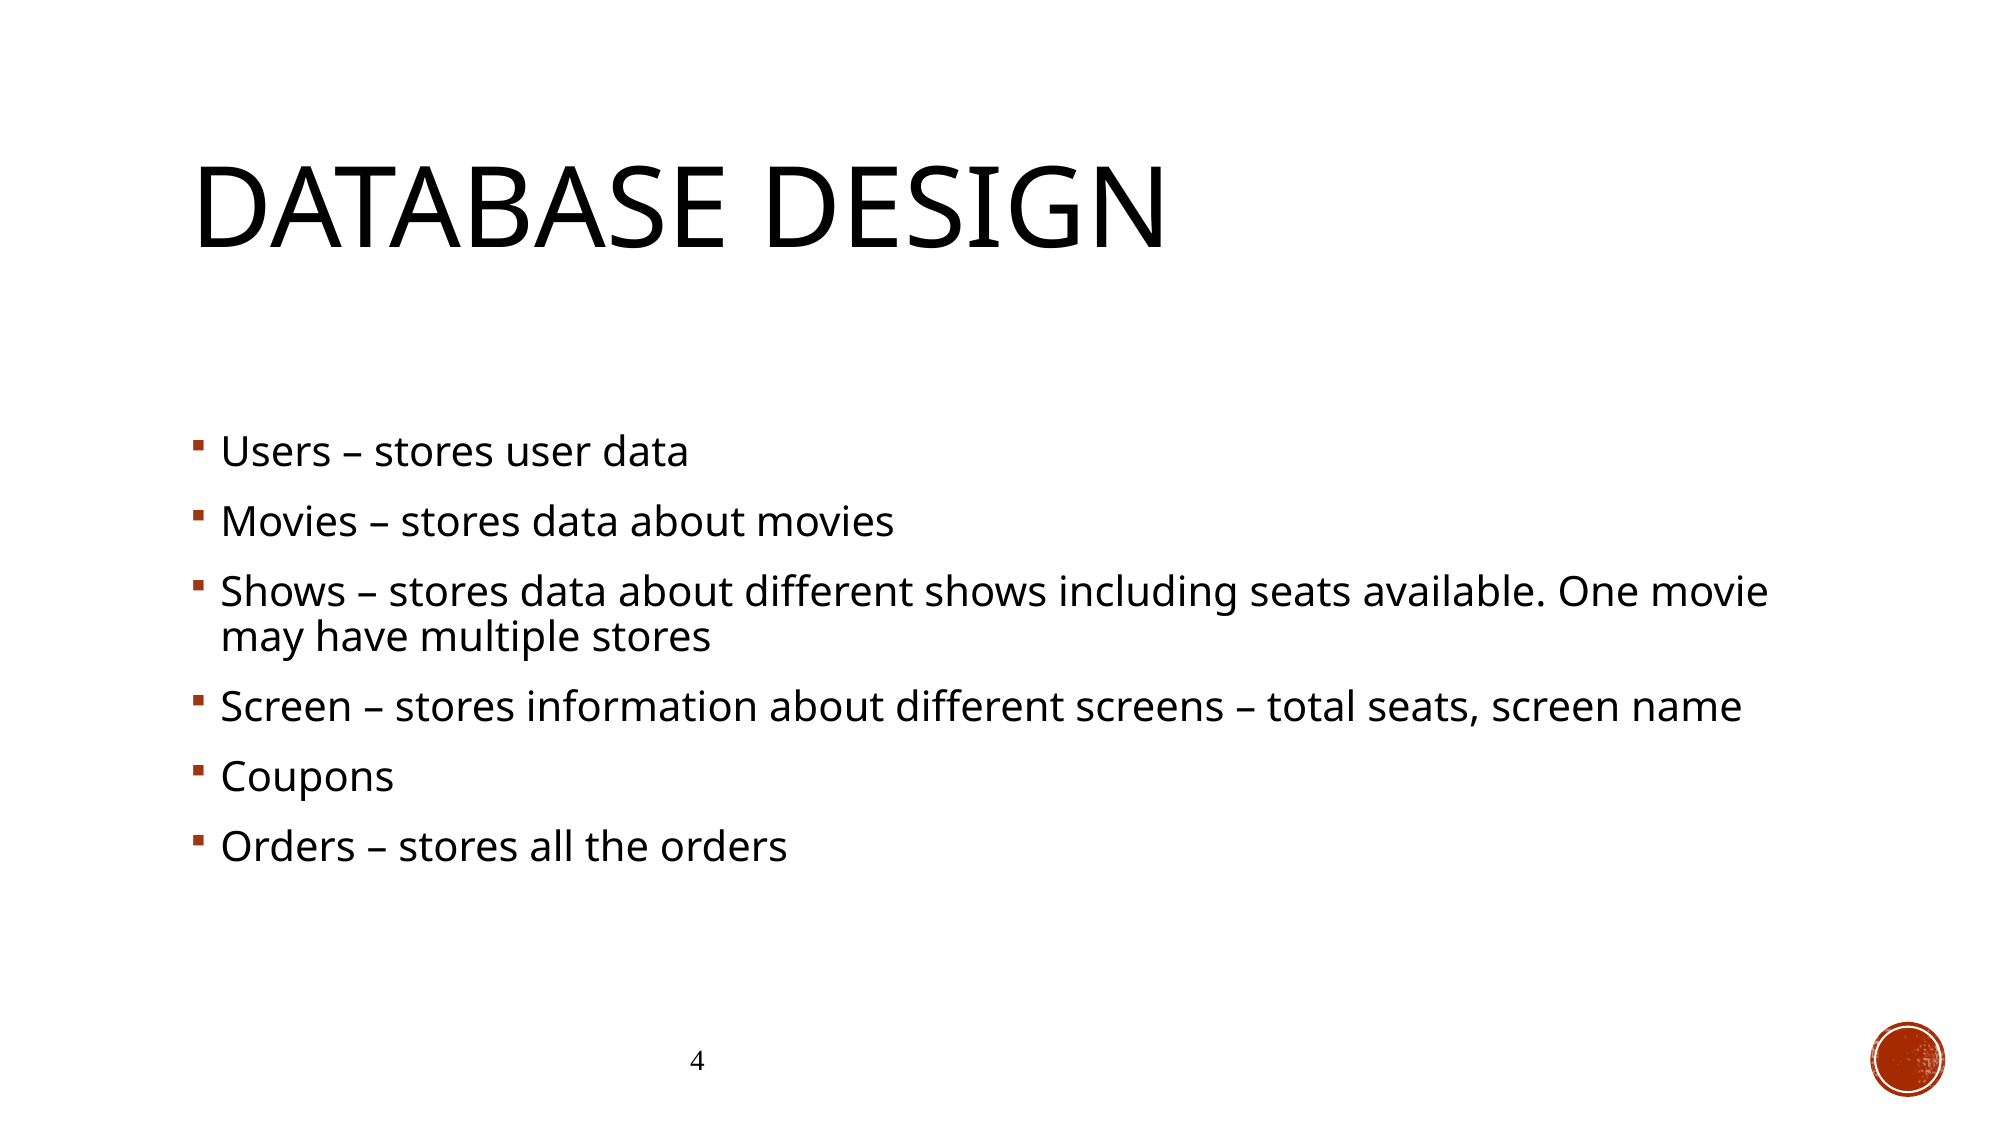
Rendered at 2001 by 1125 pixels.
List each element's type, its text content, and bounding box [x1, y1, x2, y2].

title DataBAse dEsign [175, 79, 1826, 344]
list Users – stores user data Movies – stores data about movies Shows – stores data about different shows including seats available. One movie may have multiple stores Screen – stores information about different screens – total seats, screen name Coupons Orders – stores all the orders [175, 348, 1826, 974]
footer 4 [178, 1028, 1217, 1089]
